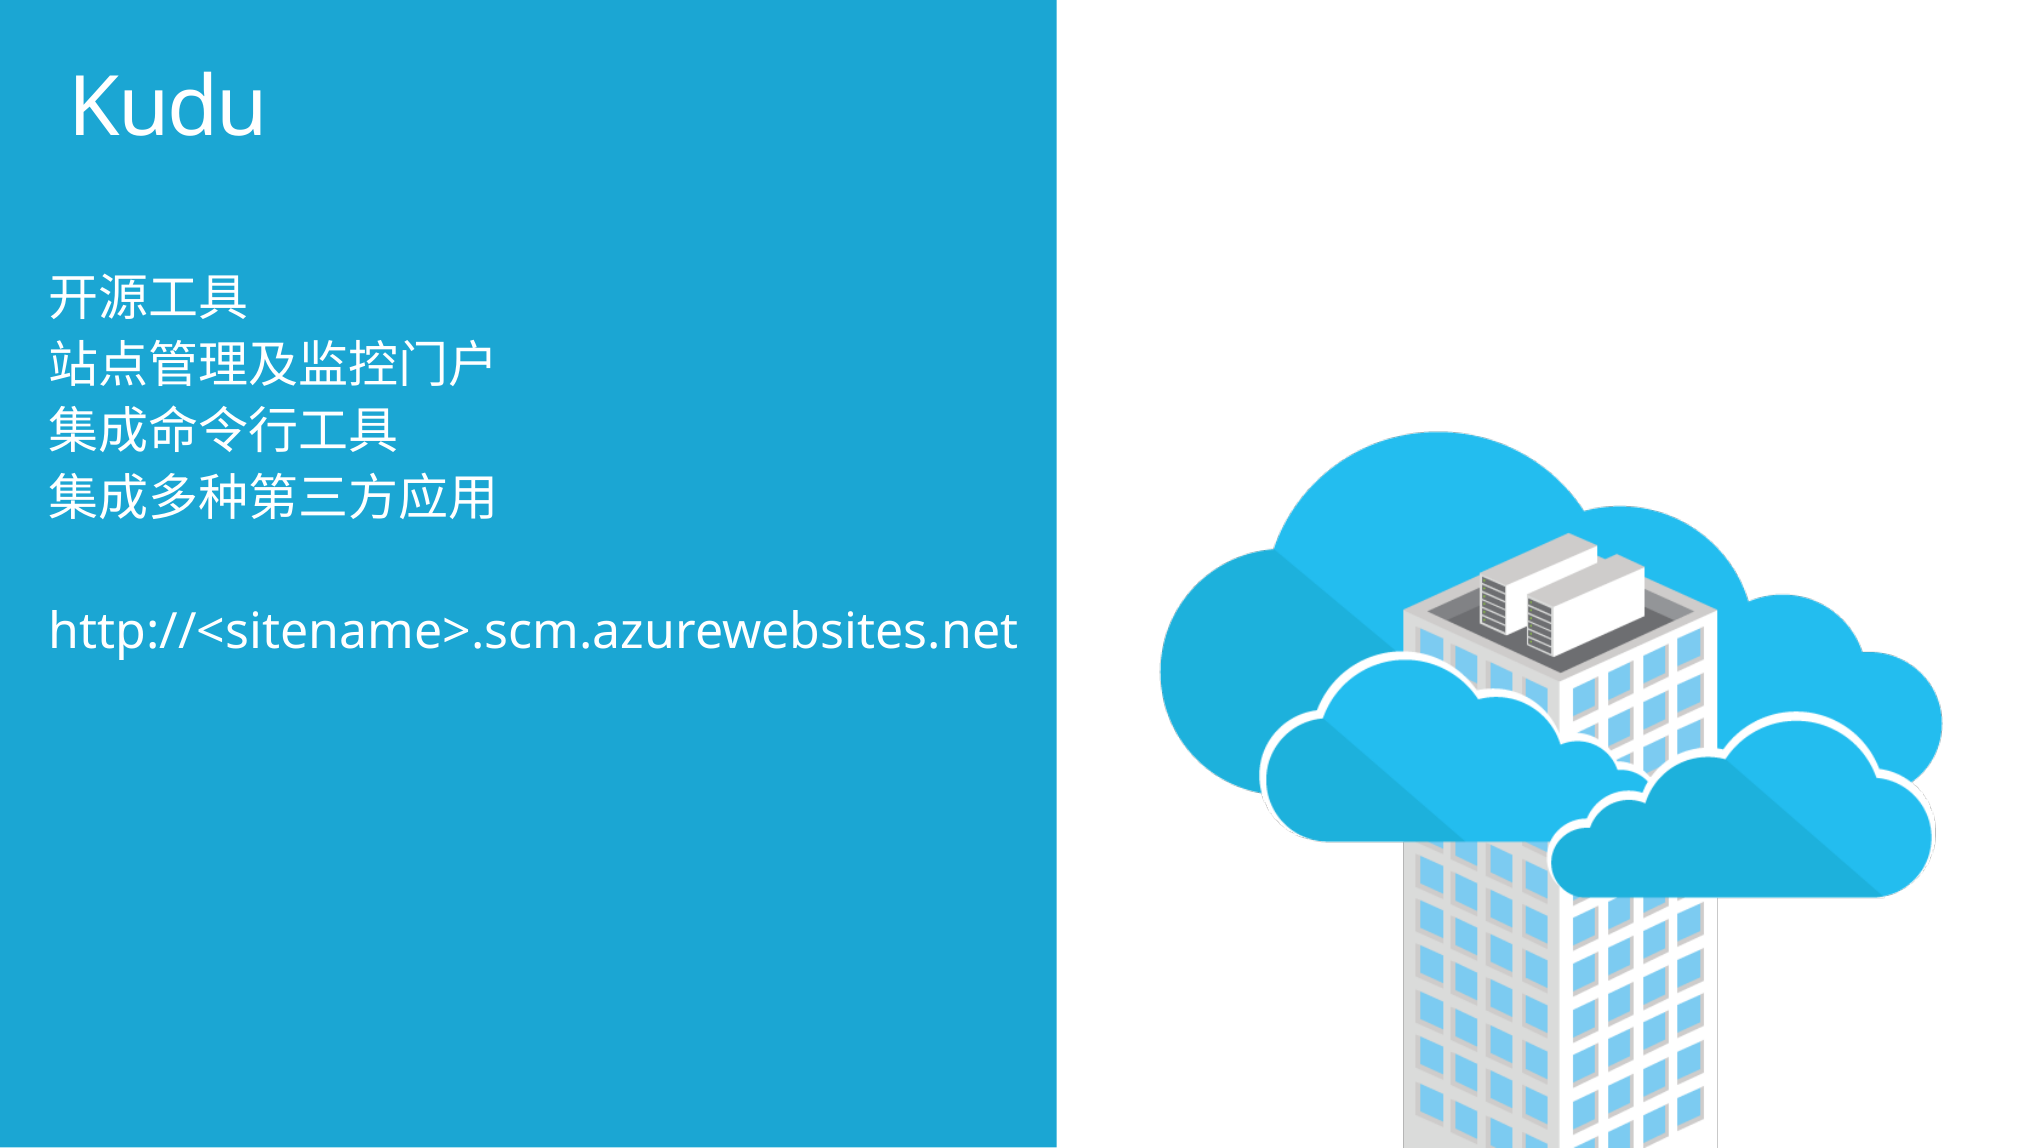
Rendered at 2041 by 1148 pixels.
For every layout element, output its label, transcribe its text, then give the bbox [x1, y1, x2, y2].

title Kudu [45, 48, 1045, 199]
picture [1081, 406, 2041, 1148]
text_box 开源工具 站点管理及监控门户 集成命令行工具 集成多种第三方应用 http://<sitename>.scm.azurewebsites.net [18, 248, 1049, 683]
